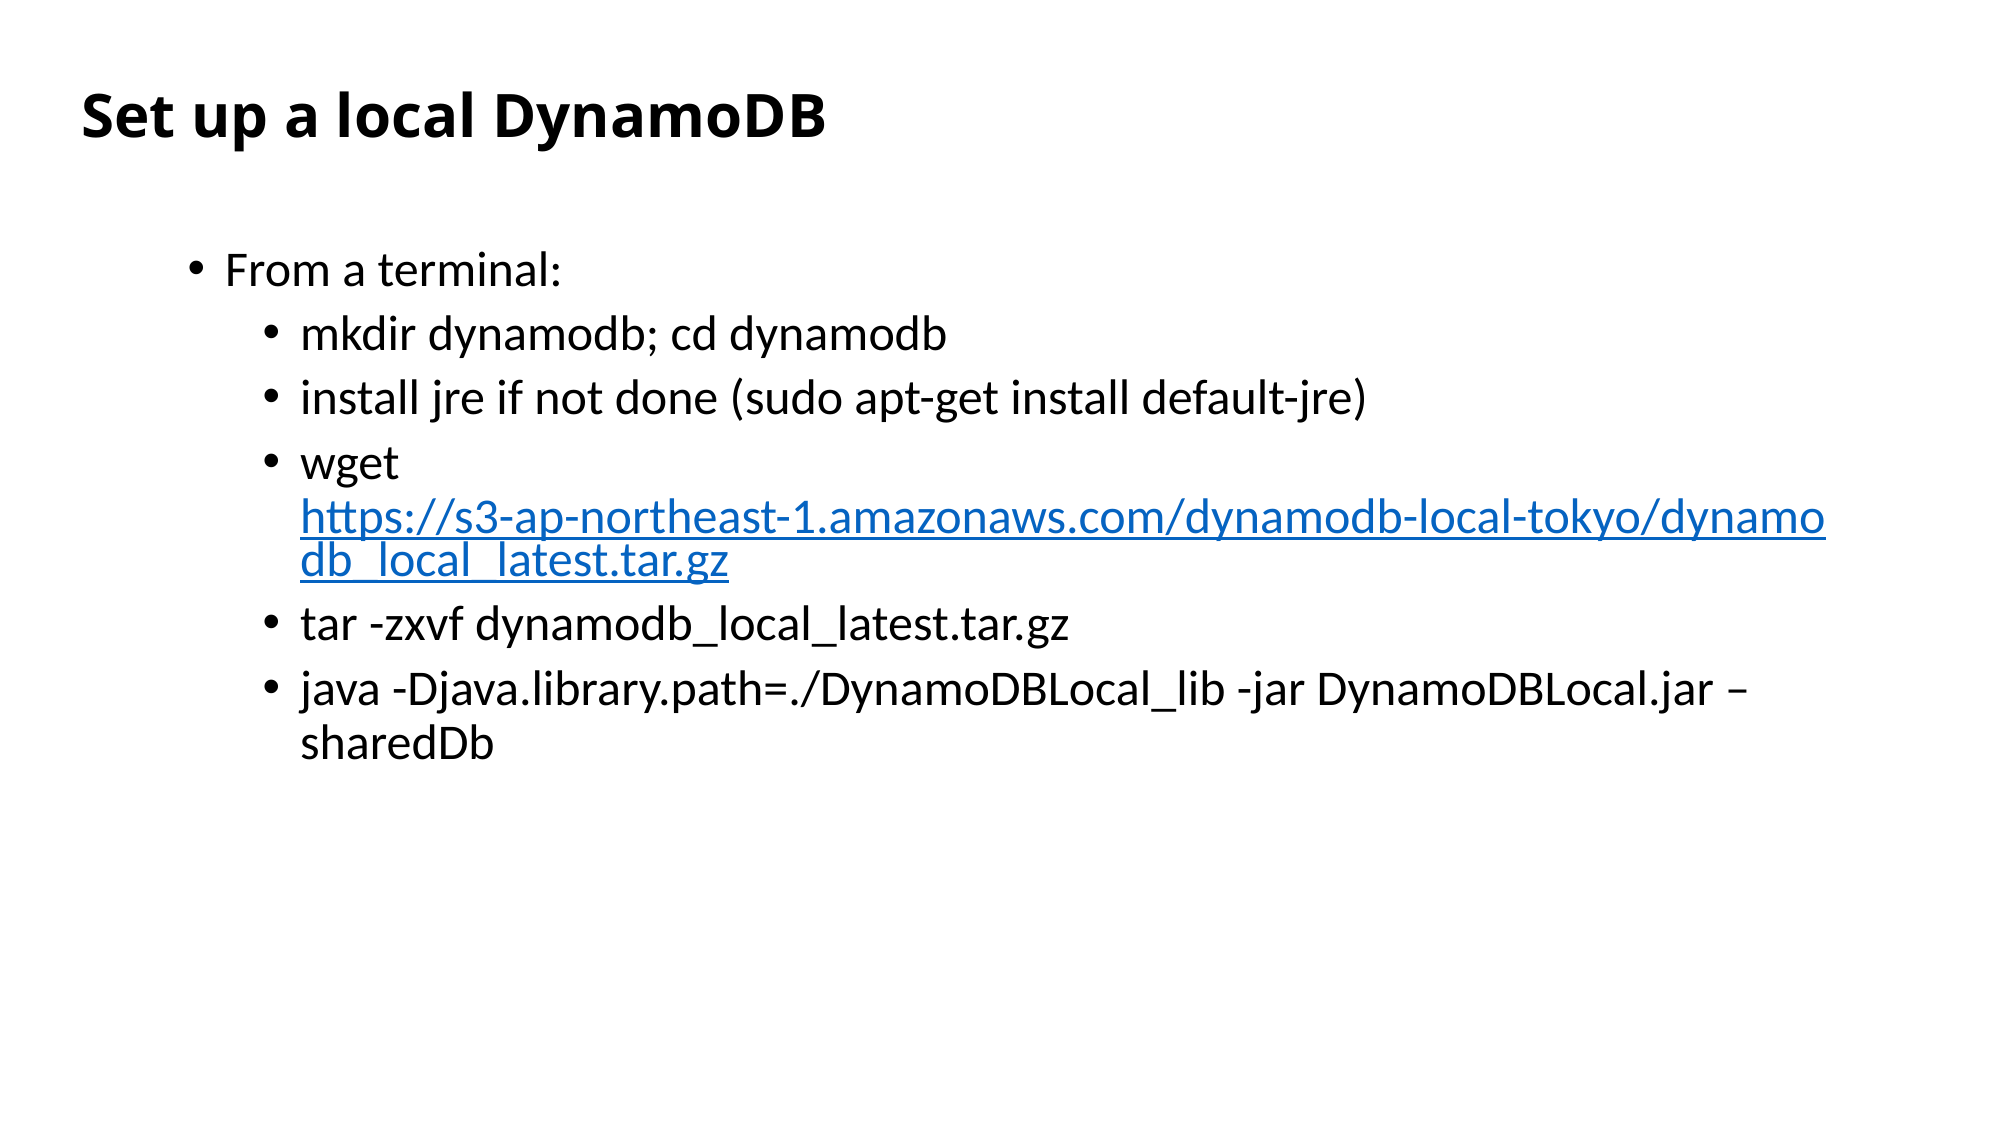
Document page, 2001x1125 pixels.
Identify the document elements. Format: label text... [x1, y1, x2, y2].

list From a terminal: mkdir dynamodb; cd dynamodb install jre if not done (sudo apt-get install default-jre) wget https://s3-ap-northeast-1.amazonaws.com/dynamodb-local-tokyo/dynamodb_local_latest.tar.gz tar -zxvf dynamodb_local_latest.tar.gz java -Djava.library.path=./DynamoDBLocal_lib -jar DynamoDBLocal.jar –sharedDb [97, 235, 1845, 979]
title Set up a local DynamoDB [66, 52, 900, 185]
